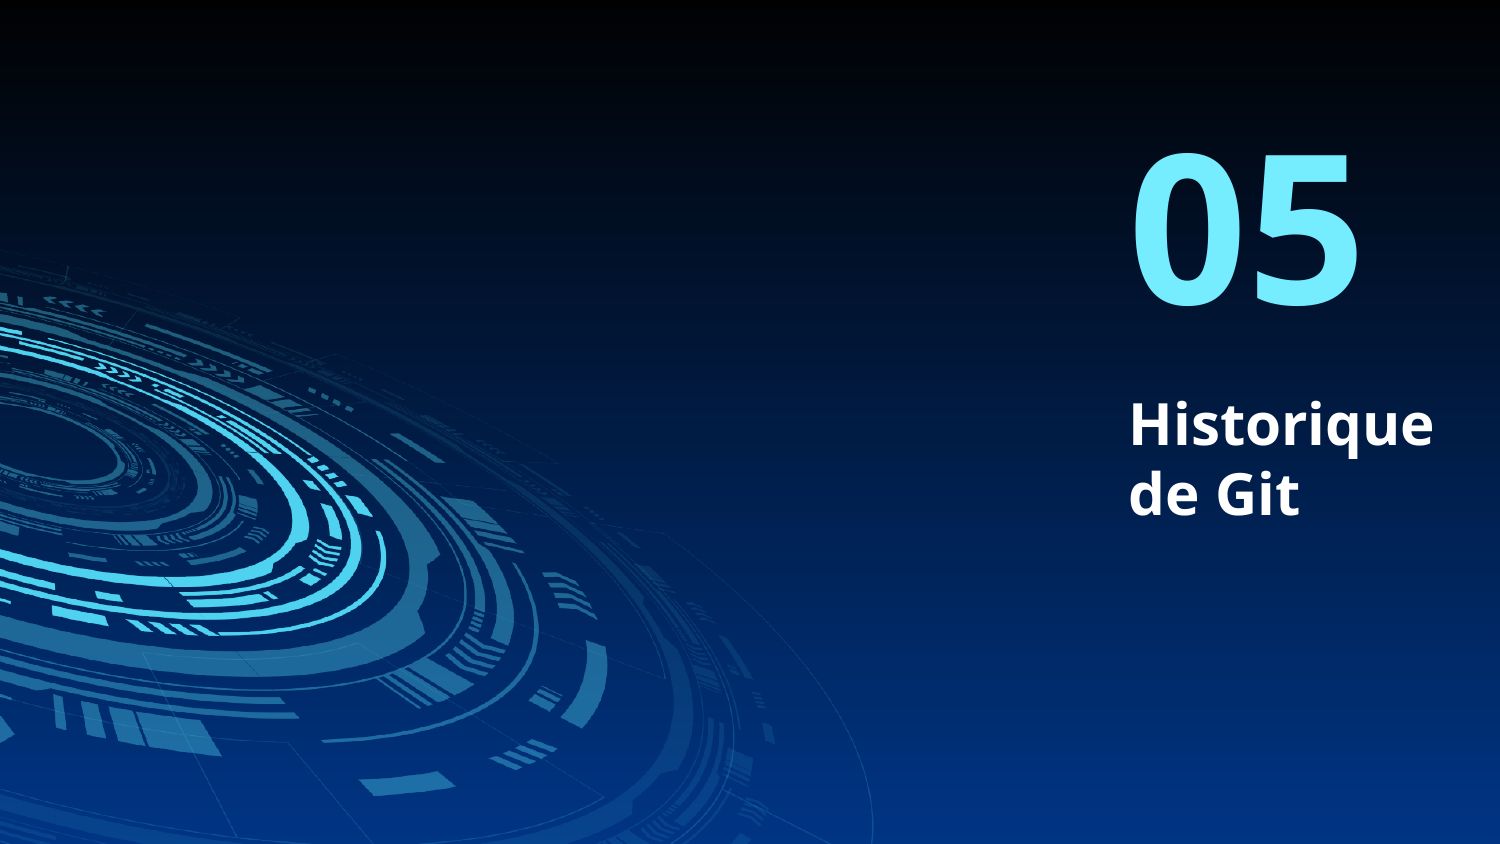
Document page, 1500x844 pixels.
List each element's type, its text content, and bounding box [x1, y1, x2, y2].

title 05 [1006, 108, 1382, 334]
title Historique de Git [1114, 344, 1464, 570]
picture [0, 213, 875, 844]
